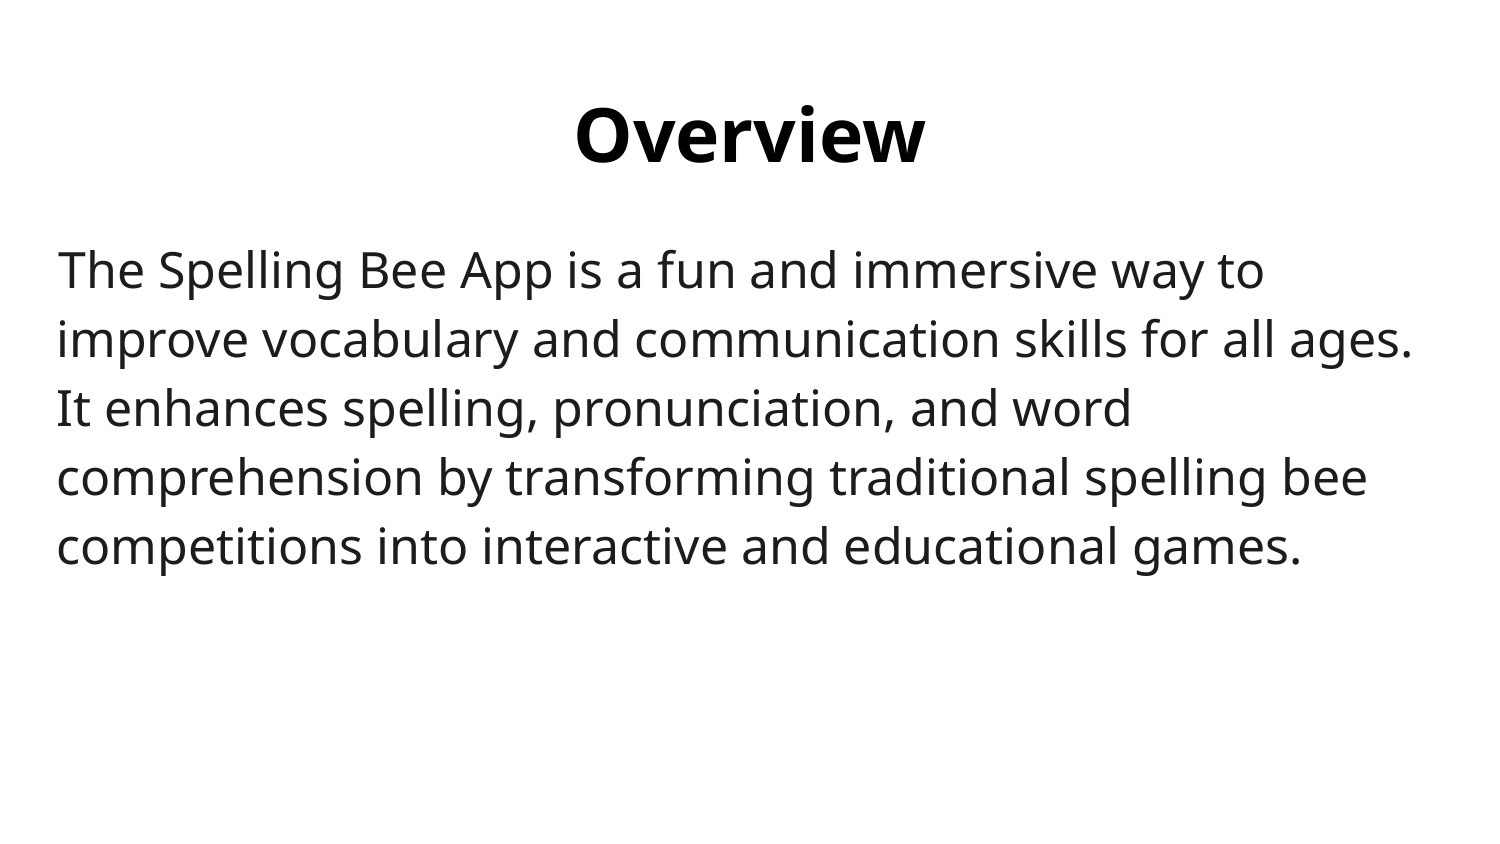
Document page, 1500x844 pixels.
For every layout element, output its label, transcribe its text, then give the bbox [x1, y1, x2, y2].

title Overview [51, 72, 1449, 214]
list The Spelling Bee App is a fun and immersive way to improve vocabulary and communication skills for all ages. It enhances spelling, pronunciation, and word comprehension by transforming traditional spelling bee competitions into interactive and educational games. [41, 214, 1459, 720]
